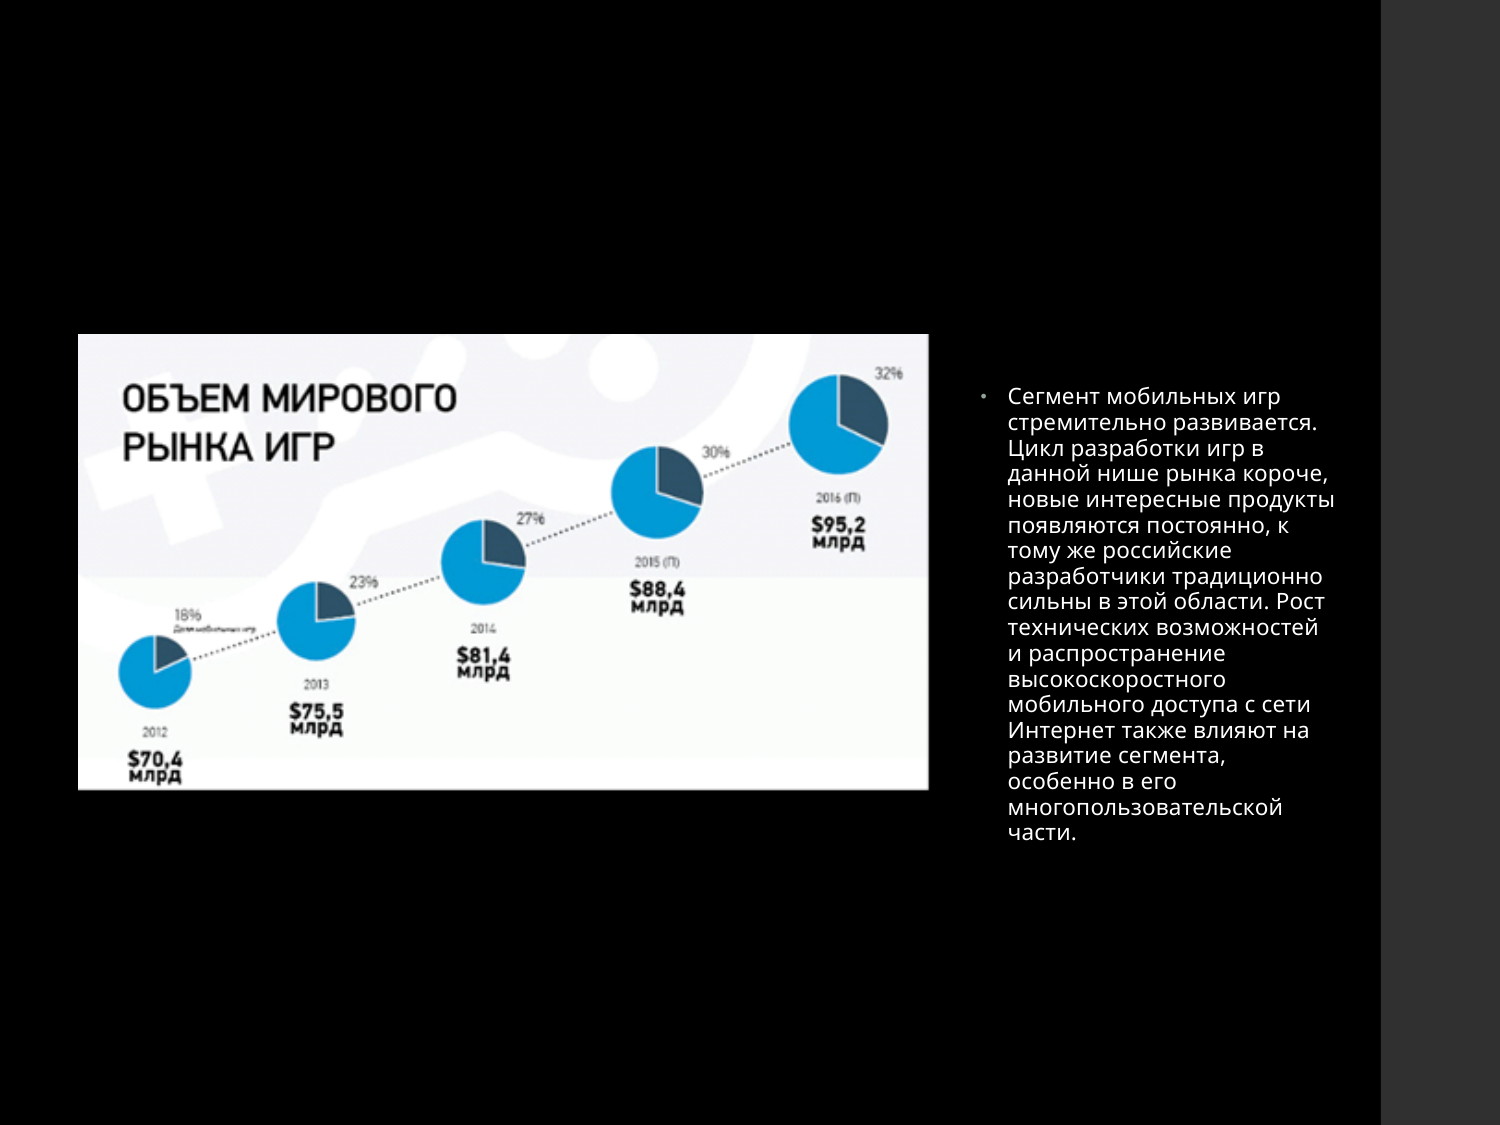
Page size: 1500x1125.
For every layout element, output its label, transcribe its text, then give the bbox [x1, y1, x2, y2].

picture [77, 333, 931, 793]
list Сегмент мобильных игр стремительно развивается. Цикл разработки игр в данной нише рынка короче, новые интересные продукты появляются постоянно, к тому же российские разработчики традиционно сильны в этой области. Рост технических возможностей и распространение высокоскоростного мобильного доступа с сети Интернет также влияют на развитие сегмента, особенно в его многопользовательской части. [969, 378, 1348, 901]
